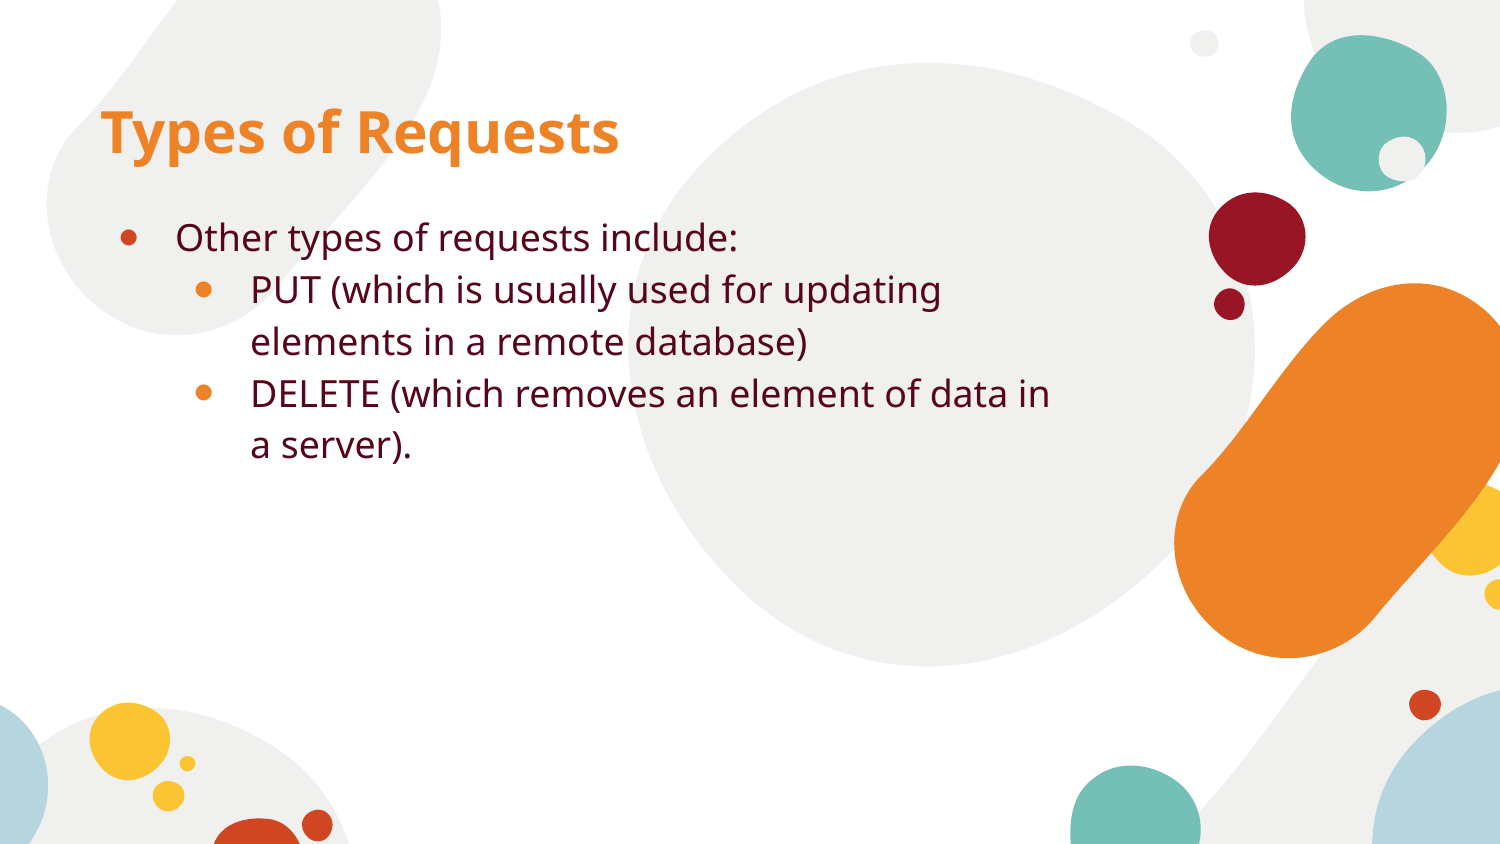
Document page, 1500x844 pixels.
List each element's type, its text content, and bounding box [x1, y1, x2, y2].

list Other types of requests include: PUT (which is usually used for updating elements in a remote database) DELETE (which removes an element of data in a server). [100, 207, 1067, 665]
title Types of Requests [100, 60, 1067, 166]
